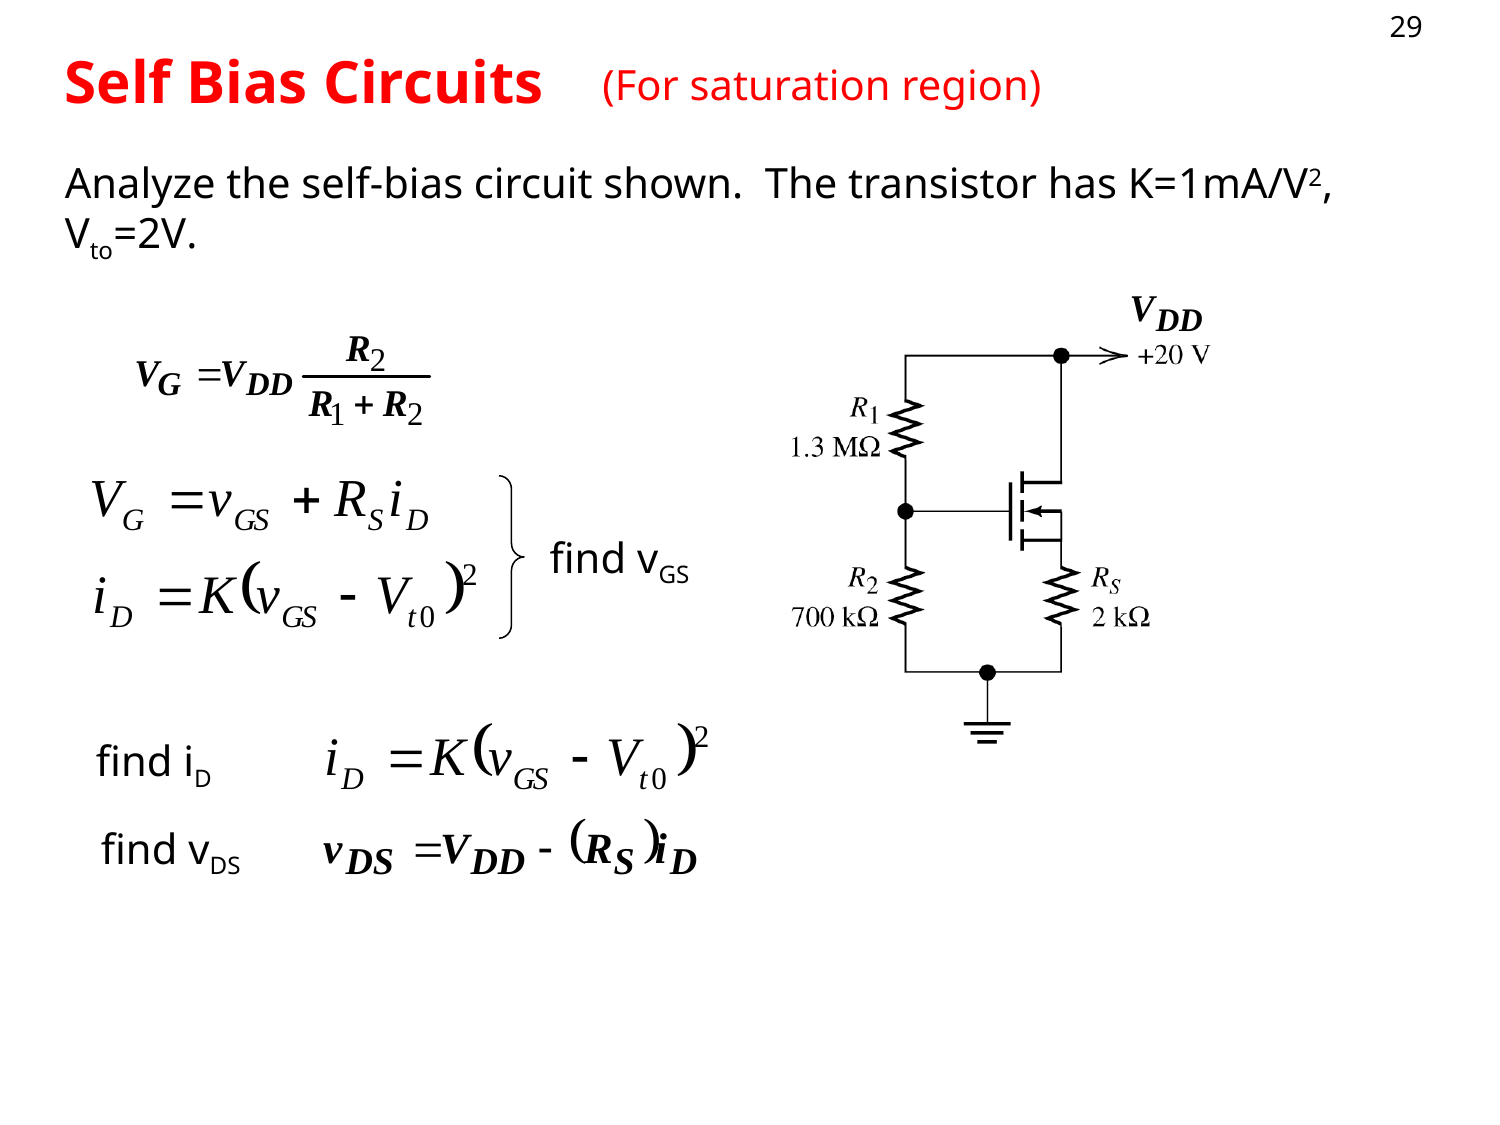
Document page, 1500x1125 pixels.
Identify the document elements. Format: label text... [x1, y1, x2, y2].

text_box find vGS [534, 524, 705, 597]
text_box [86, 550, 487, 642]
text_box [313, 814, 710, 891]
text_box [317, 712, 719, 803]
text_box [756, 333, 1272, 811]
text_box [129, 319, 443, 439]
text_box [1124, 278, 1214, 341]
text_box Analyze the self-bias circuit shown. The transistor has K=1mA/V2, Vto=2V. [50, 149, 1438, 272]
text_box (For saturation region) [587, 51, 1063, 117]
text_box [499, 475, 524, 639]
text_box find vDS [86, 815, 256, 887]
text_box Self Bias Circuits [50, 37, 625, 123]
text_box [86, 462, 437, 544]
text_box find iD [81, 727, 227, 800]
